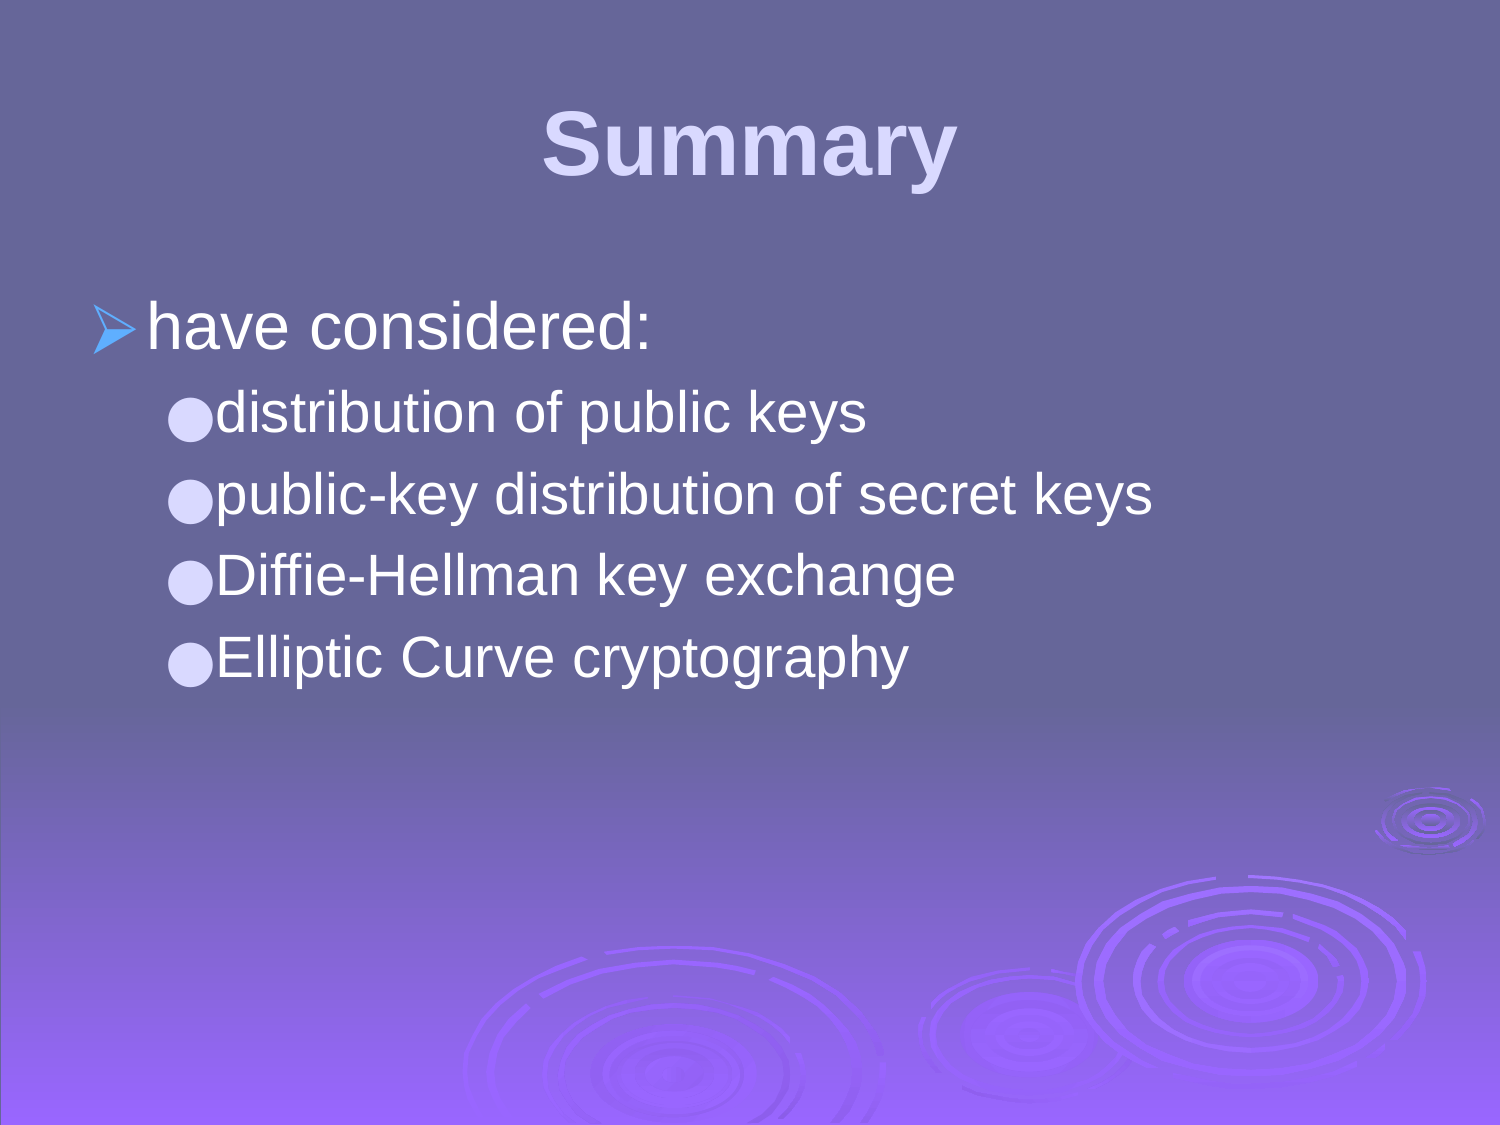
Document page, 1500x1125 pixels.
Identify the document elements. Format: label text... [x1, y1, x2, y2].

list have considered: distribution of public keys public-key distribution of secret keys Diffie-Hellman key exchange Elliptic Curve cryptography [75, 275, 1425, 1006]
title Summary [75, 45, 1425, 233]
